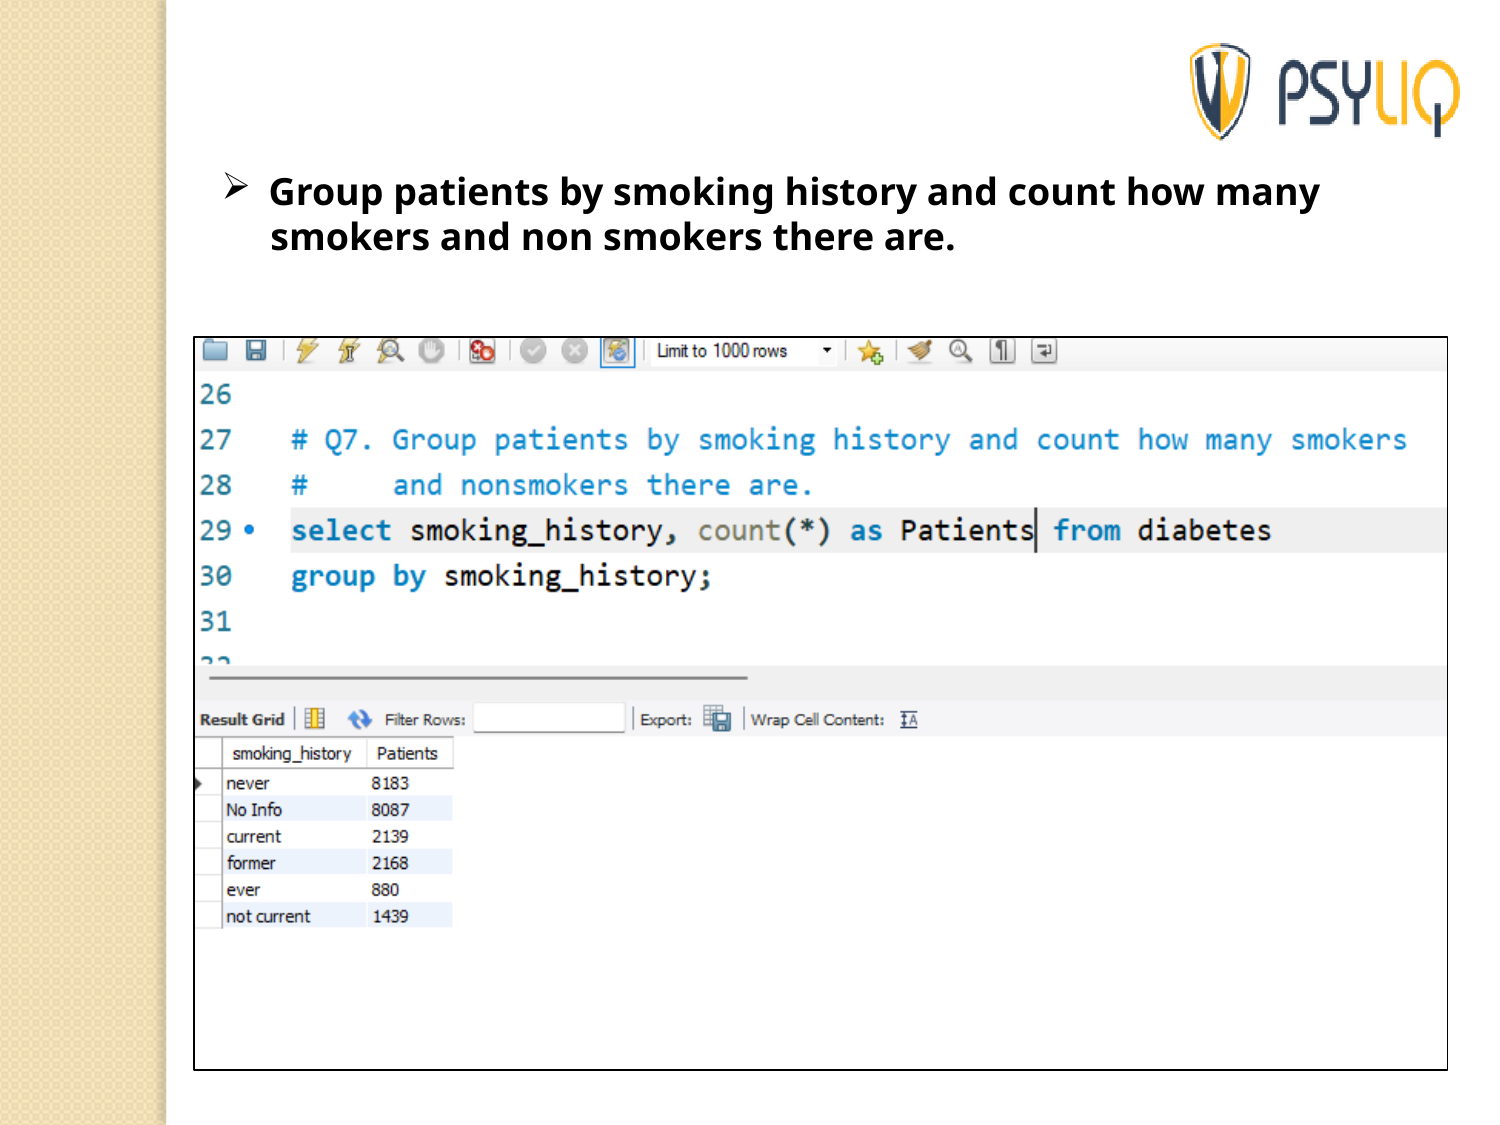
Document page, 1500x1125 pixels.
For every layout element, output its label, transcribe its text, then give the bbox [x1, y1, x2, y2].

picture [194, 337, 1448, 1070]
picture [1186, 42, 1461, 144]
text_box Group patients by smoking history and count how many smokers and non smokers there are. [206, 160, 1282, 267]
